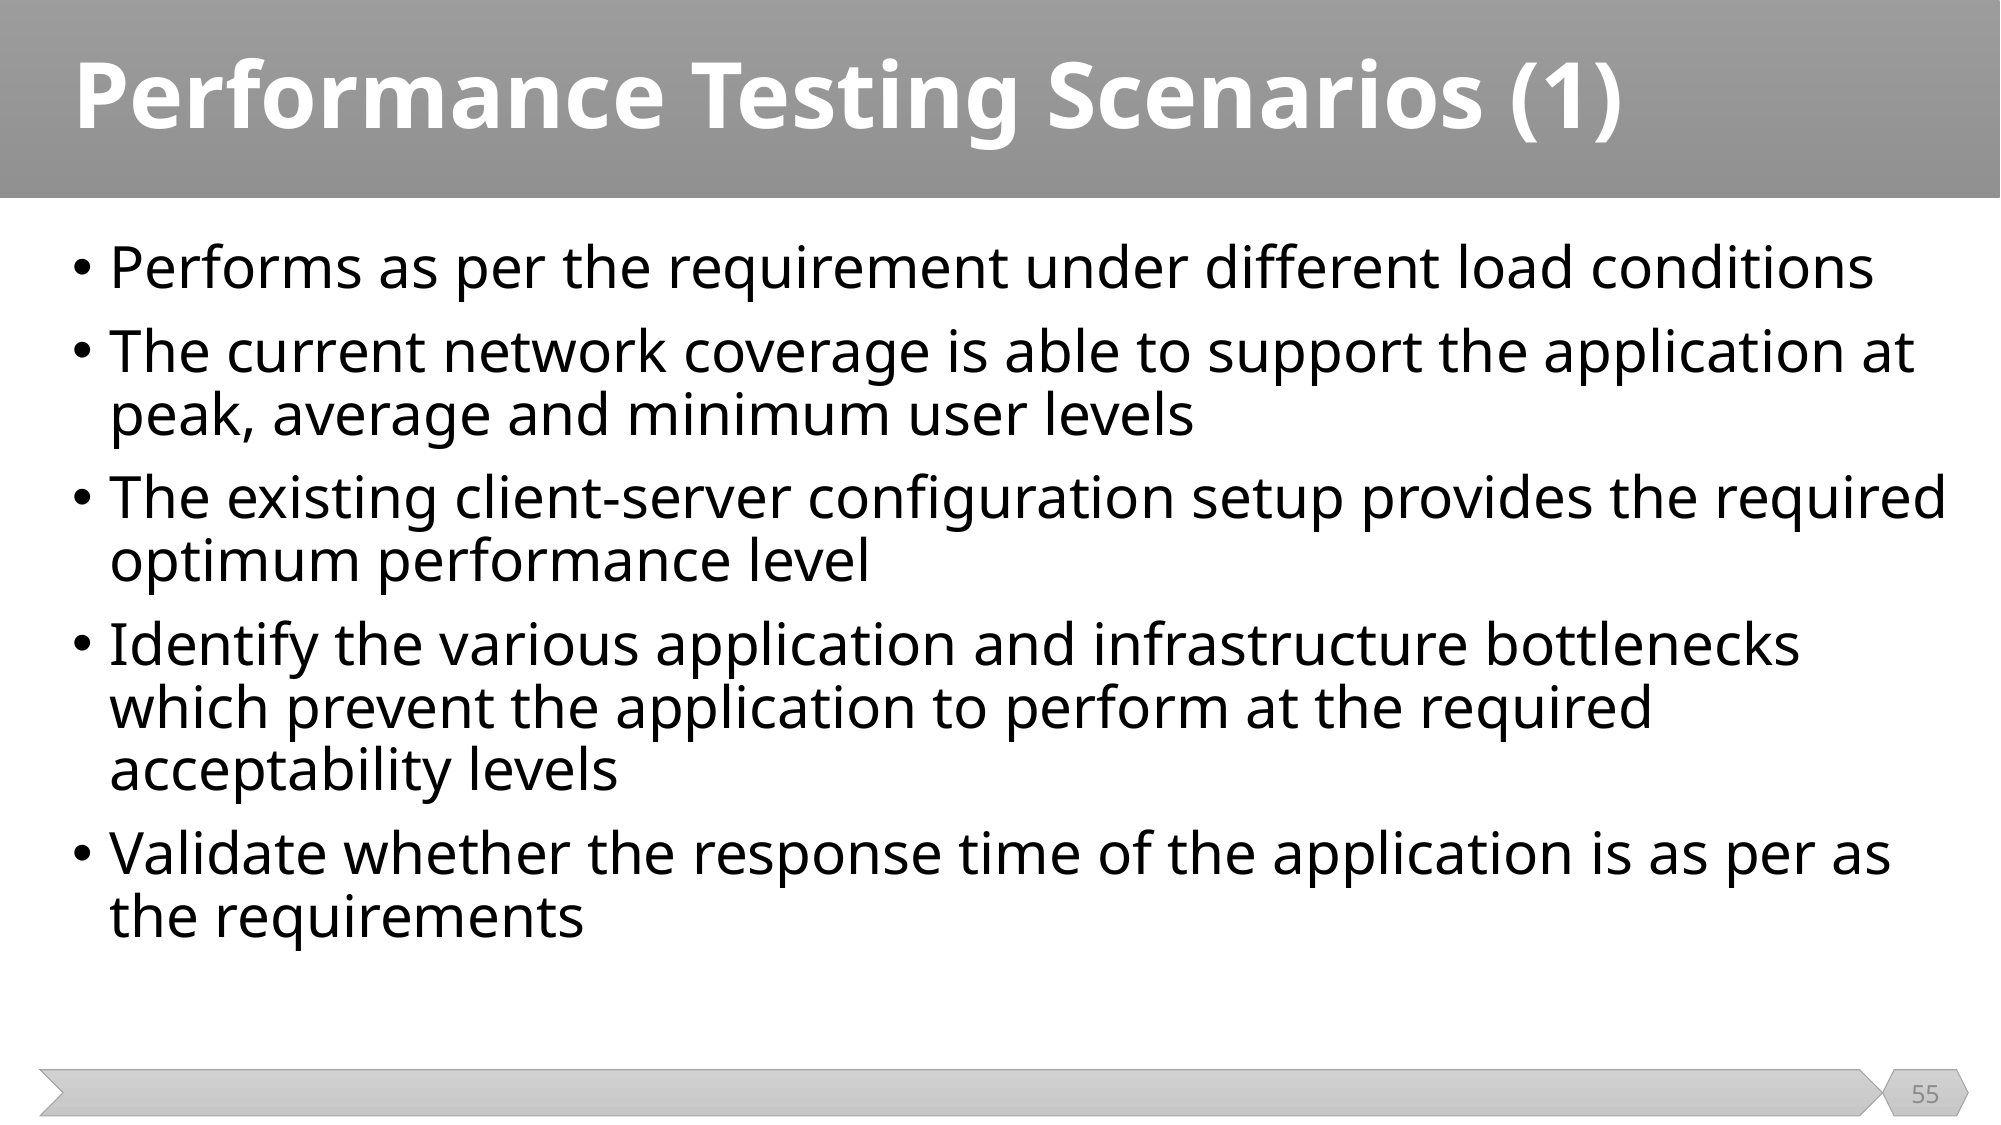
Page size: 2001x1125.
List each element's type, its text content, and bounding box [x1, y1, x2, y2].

title Performance Testing Scenarios (1) [56, 0, 1969, 199]
list Performs as per the requirement under different load conditions The current network coverage is able to support the application at peak, average and minimum user levels The existing client-server configuration setup provides the required optimum performance level Identify the various application and infrastructure bottlenecks which prevent the application to perform at the required acceptability levels Validate whether the response time of the application is as per as the requirements [56, 230, 1969, 1010]
slide_number 55 [1882, 1065, 1969, 1125]
